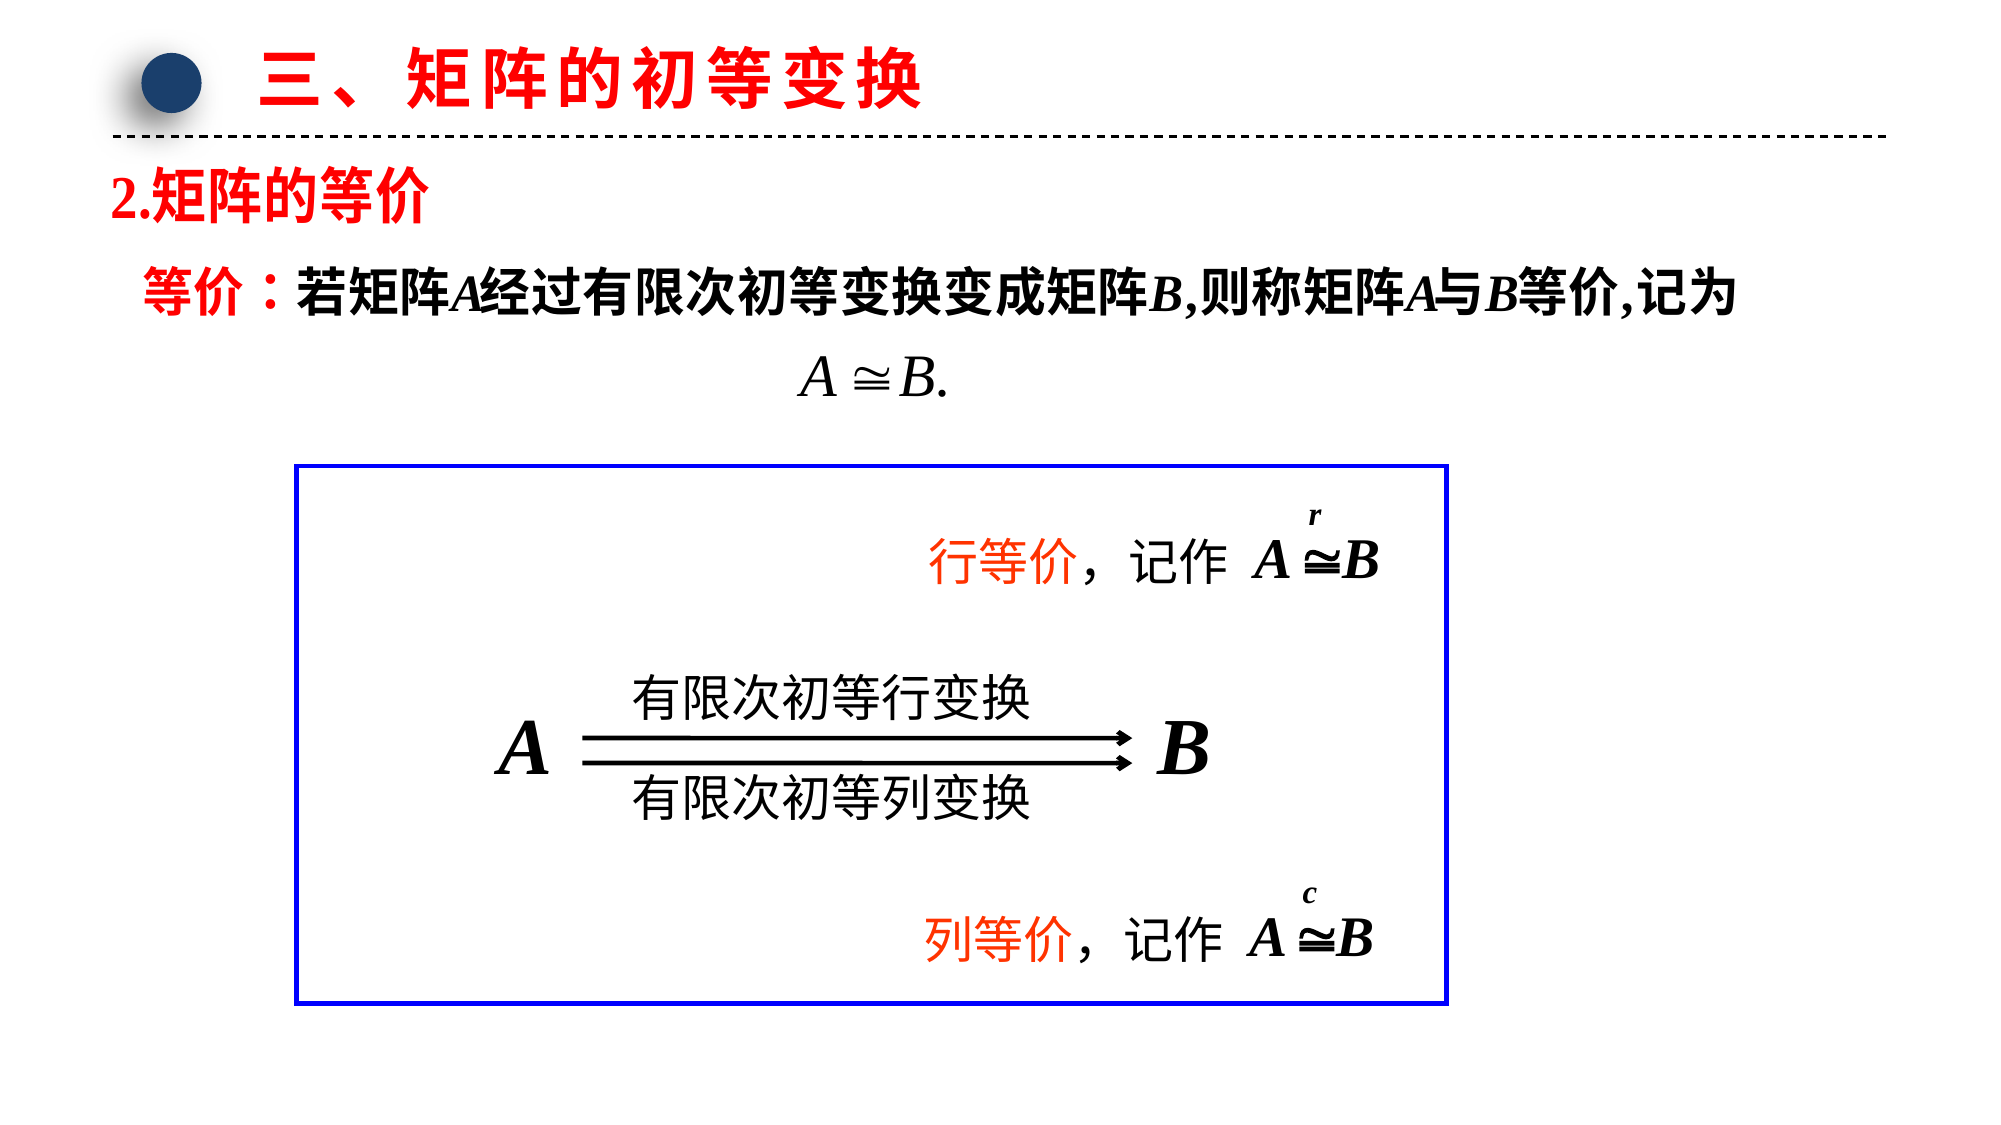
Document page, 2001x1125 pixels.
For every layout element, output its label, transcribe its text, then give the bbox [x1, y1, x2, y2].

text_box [137, 259, 1744, 334]
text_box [102, 157, 442, 239]
text_box 三、矩阵的初等变换 [241, 29, 1272, 124]
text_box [786, 341, 957, 412]
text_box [1142, 700, 1231, 789]
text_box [1236, 865, 1385, 966]
text_box [296, 465, 1447, 1004]
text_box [924, 546, 1075, 579]
text_box [140, 51, 203, 115]
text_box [1241, 487, 1390, 589]
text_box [480, 700, 568, 789]
